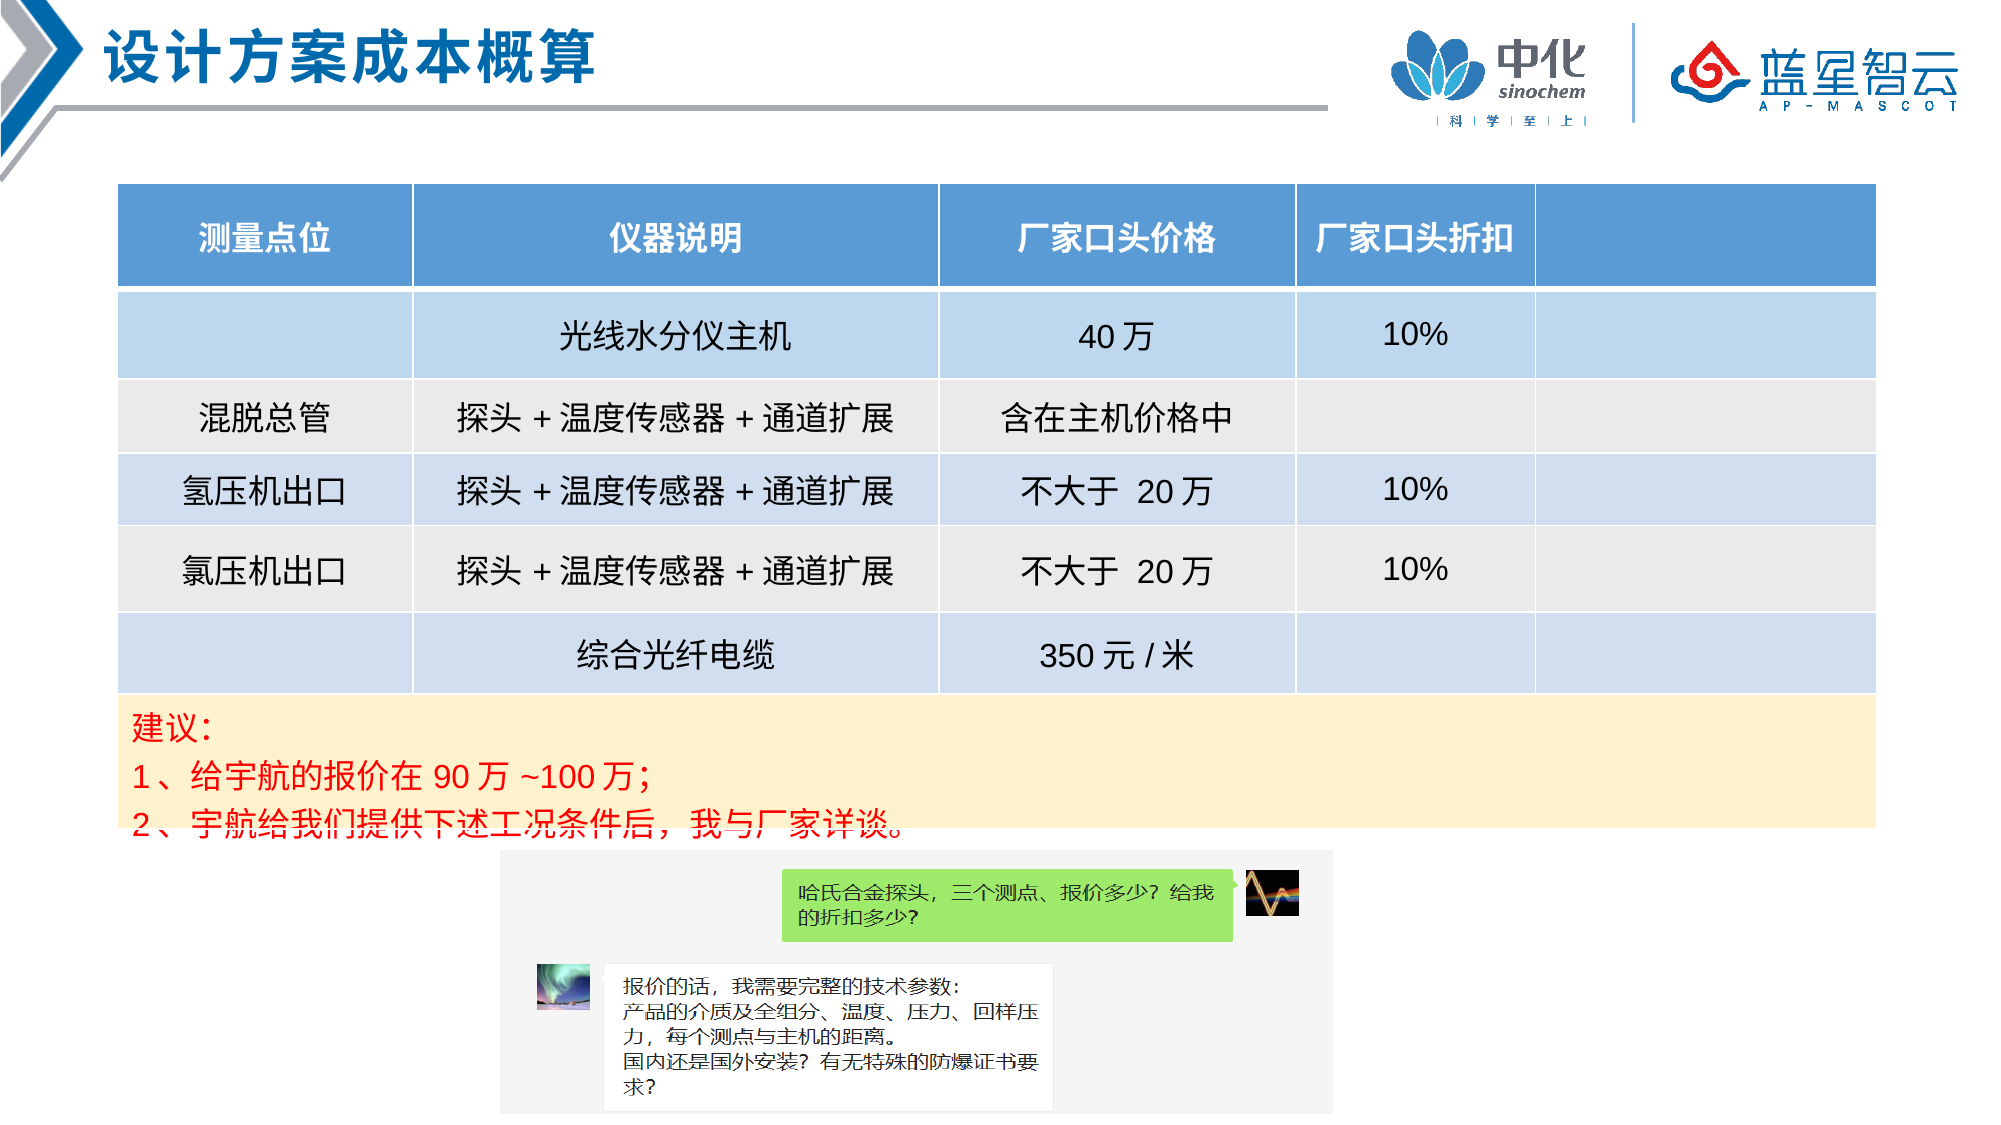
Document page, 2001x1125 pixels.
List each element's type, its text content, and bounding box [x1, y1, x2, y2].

picture [11, 111, 102, 173]
table_cell 探头+温度传感器+通道扩展 [414, 526, 938, 611]
table_header 厂家口头价格 [940, 184, 1295, 286]
table_cell 光线水分仪主机 [414, 292, 938, 378]
table_cell 混脱总管 [118, 380, 412, 452]
table_cell 综合光纤电缆 [414, 613, 938, 693]
picture [0, 0, 115, 173]
table_header 厂家口头折扣 [1297, 184, 1535, 286]
table_cell 含在主机价格中 [940, 380, 1295, 452]
table_cell 10% [1297, 292, 1535, 378]
table_header 仪器说明 [414, 184, 938, 286]
table_cell 探头+温度传感器+通道扩展 [414, 380, 938, 452]
table_cell [1297, 613, 1535, 693]
table_cell [1536, 613, 1876, 693]
table_cell [1536, 454, 1876, 525]
table_cell [1536, 380, 1876, 452]
table_cell [118, 613, 412, 693]
table_cell 40万 [940, 292, 1295, 378]
picture [500, 850, 1333, 1115]
table_cell 350元/米 [940, 613, 1295, 693]
table_cell [118, 292, 412, 378]
table_cell 10% [1297, 454, 1535, 525]
table_cell 氯压机出口 [118, 526, 412, 611]
table_cell 不大于 20万 [940, 526, 1295, 611]
picture [1654, 22, 1968, 134]
table_cell 10% [1297, 526, 1535, 611]
table_header 测量点位 [118, 184, 412, 286]
table_cell 氢压机出口 [118, 454, 412, 525]
table_cell [1536, 292, 1876, 378]
table_cell 不大于 20万 [940, 454, 1295, 525]
table_cell [1536, 526, 1876, 611]
table_cell 探头+温度传感器+通道扩展 [414, 454, 938, 525]
table_cell 建议： 1、给宇航的报价在90万~100万； 2、宇航给我们提供下述工况条件后，我与厂家详谈。 [118, 695, 1876, 828]
picture [1385, 6, 1605, 134]
table_header [1536, 184, 1876, 286]
table_cell [1297, 380, 1535, 452]
title 设计方案成本概算 [102, 18, 1029, 208]
